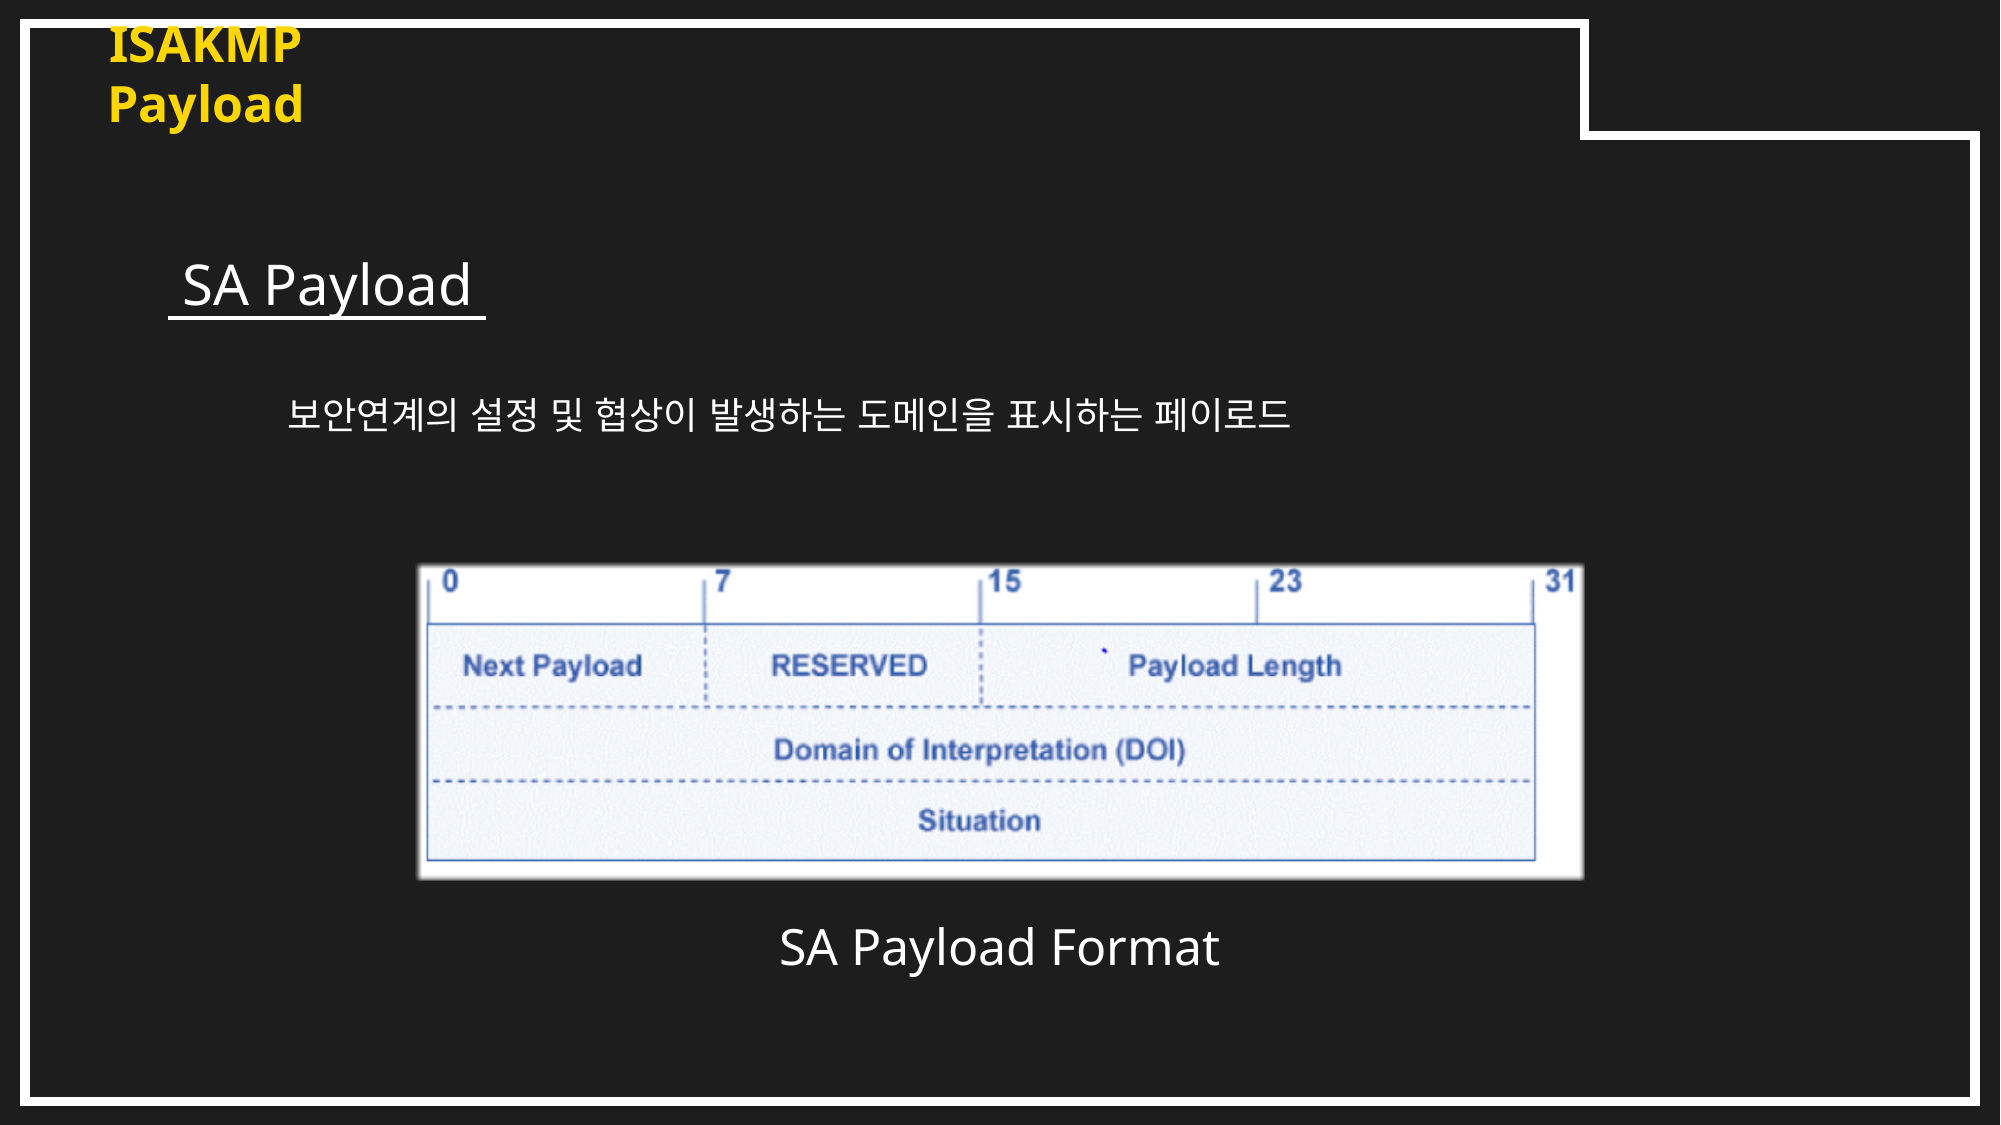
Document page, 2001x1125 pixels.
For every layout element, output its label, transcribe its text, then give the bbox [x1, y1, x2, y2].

text_box ISAKMP Payload [0, 0, 414, 145]
picture [415, 562, 1585, 881]
text_box 보안연계의 설정 및 협상이 발생하는 도메인을 표시하는 페이로드 [272, 379, 1828, 451]
text_box SA Payload [146, 247, 509, 319]
text_box SA Payload Format [678, 909, 1322, 981]
